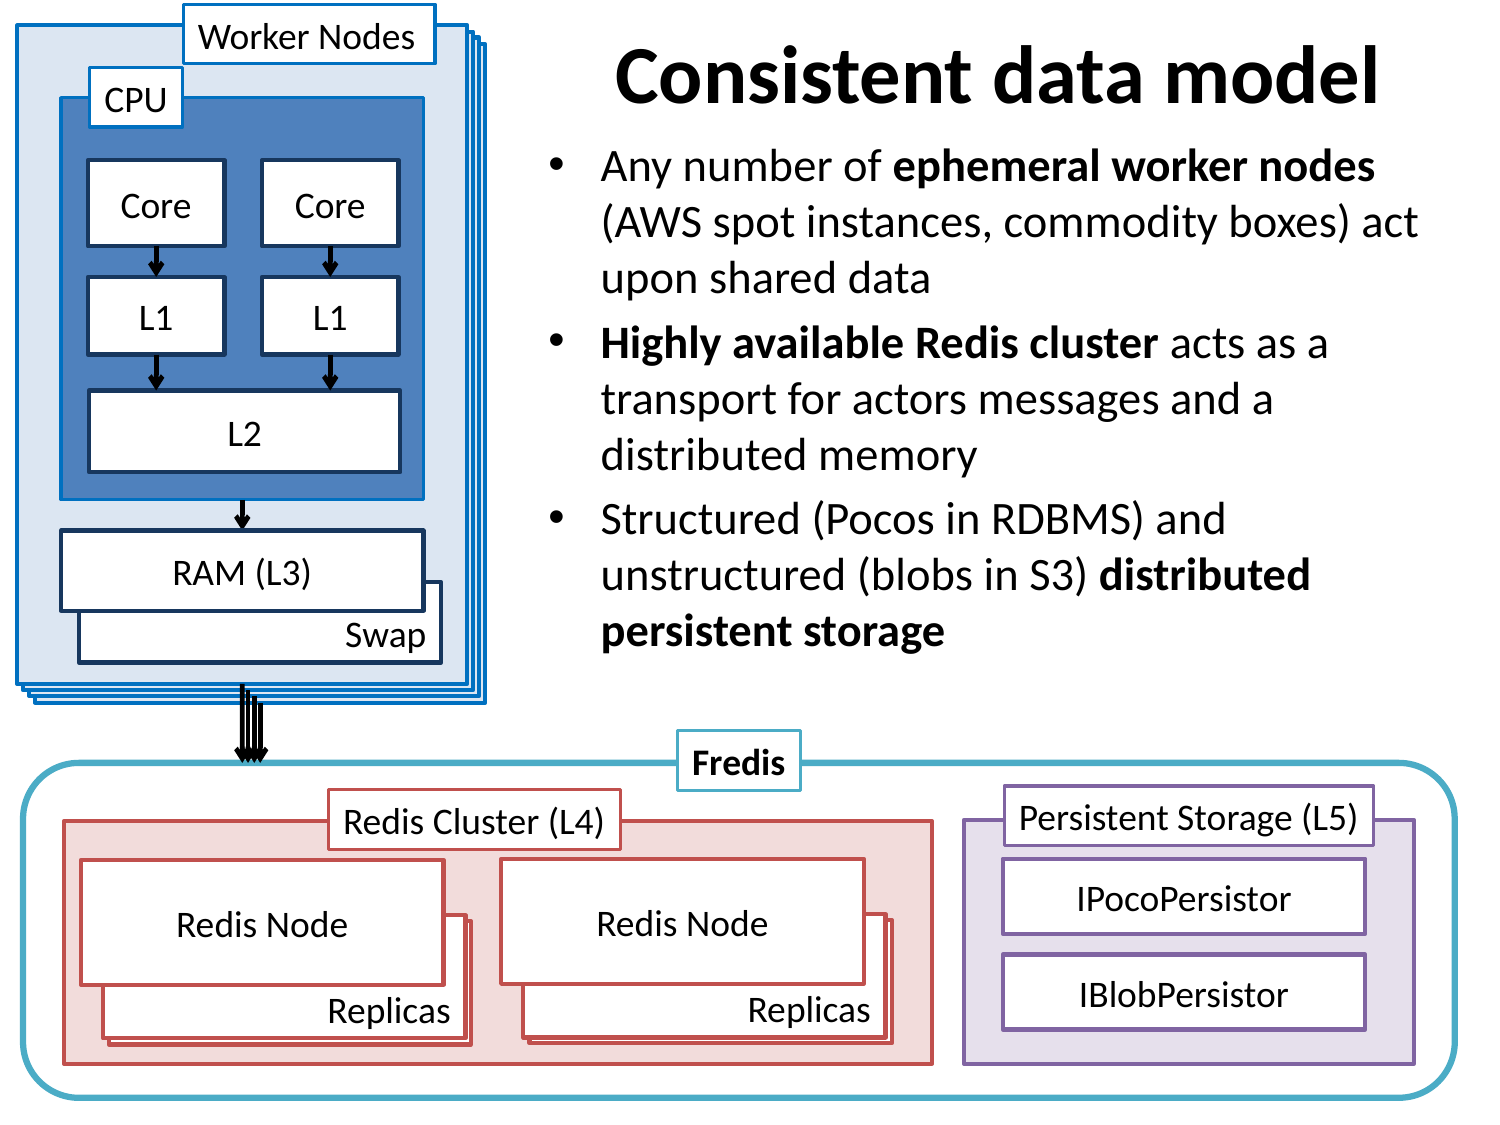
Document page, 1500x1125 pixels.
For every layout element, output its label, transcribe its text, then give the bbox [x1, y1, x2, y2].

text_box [22, 730, 1455, 1099]
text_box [16, 3, 486, 764]
title Consistent data model [552, 12, 1445, 128]
list Any number of ephemeral worker nodes (AWS spot instances, commodity boxes) act upon shared data Highly available Redis cluster acts as a transport for actors messages and a distributed memory Structured (Pocos in RDBMS) and unstructured (blobs in S3) distributed persistent storage [533, 127, 1464, 669]
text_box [63, 785, 1415, 1064]
